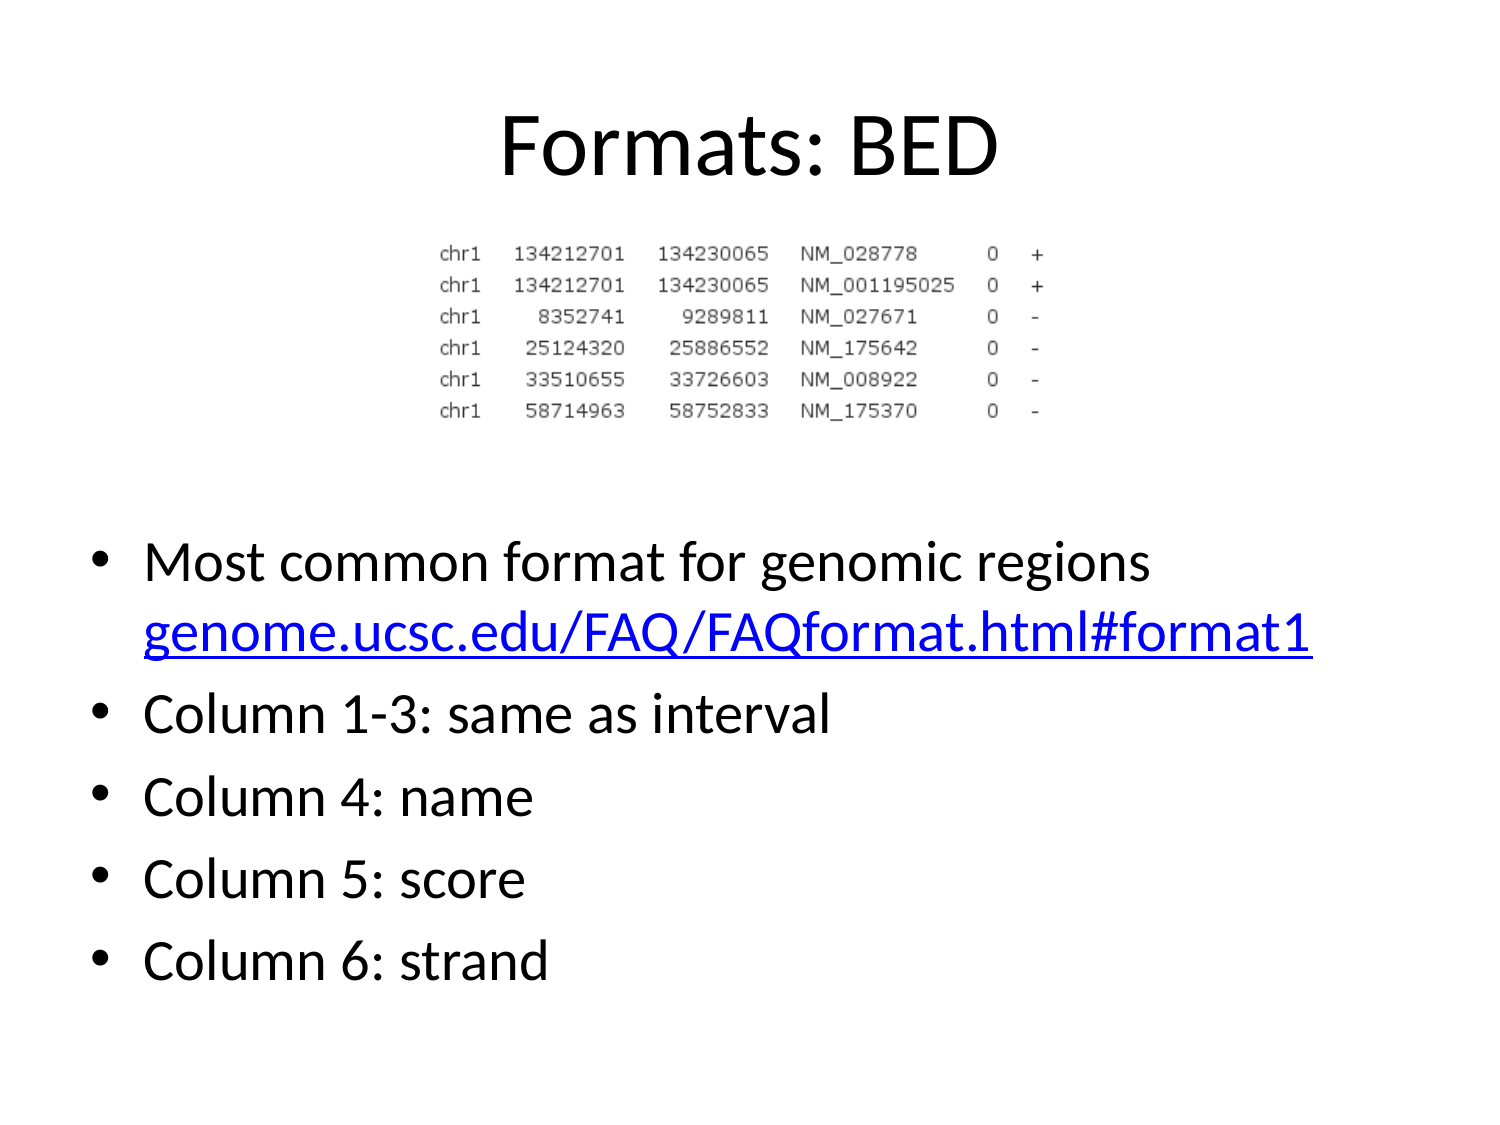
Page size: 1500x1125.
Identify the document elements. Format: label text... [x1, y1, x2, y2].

title Formats: BED [75, 45, 1425, 233]
picture [427, 231, 1073, 429]
list Most common format for genomic regions genome.ucsc.edu/FAQ/FAQformat.html#format1 Column 1-3: same as interval Column 4: name Column 5: score Column 6: strand [75, 515, 1425, 1005]
